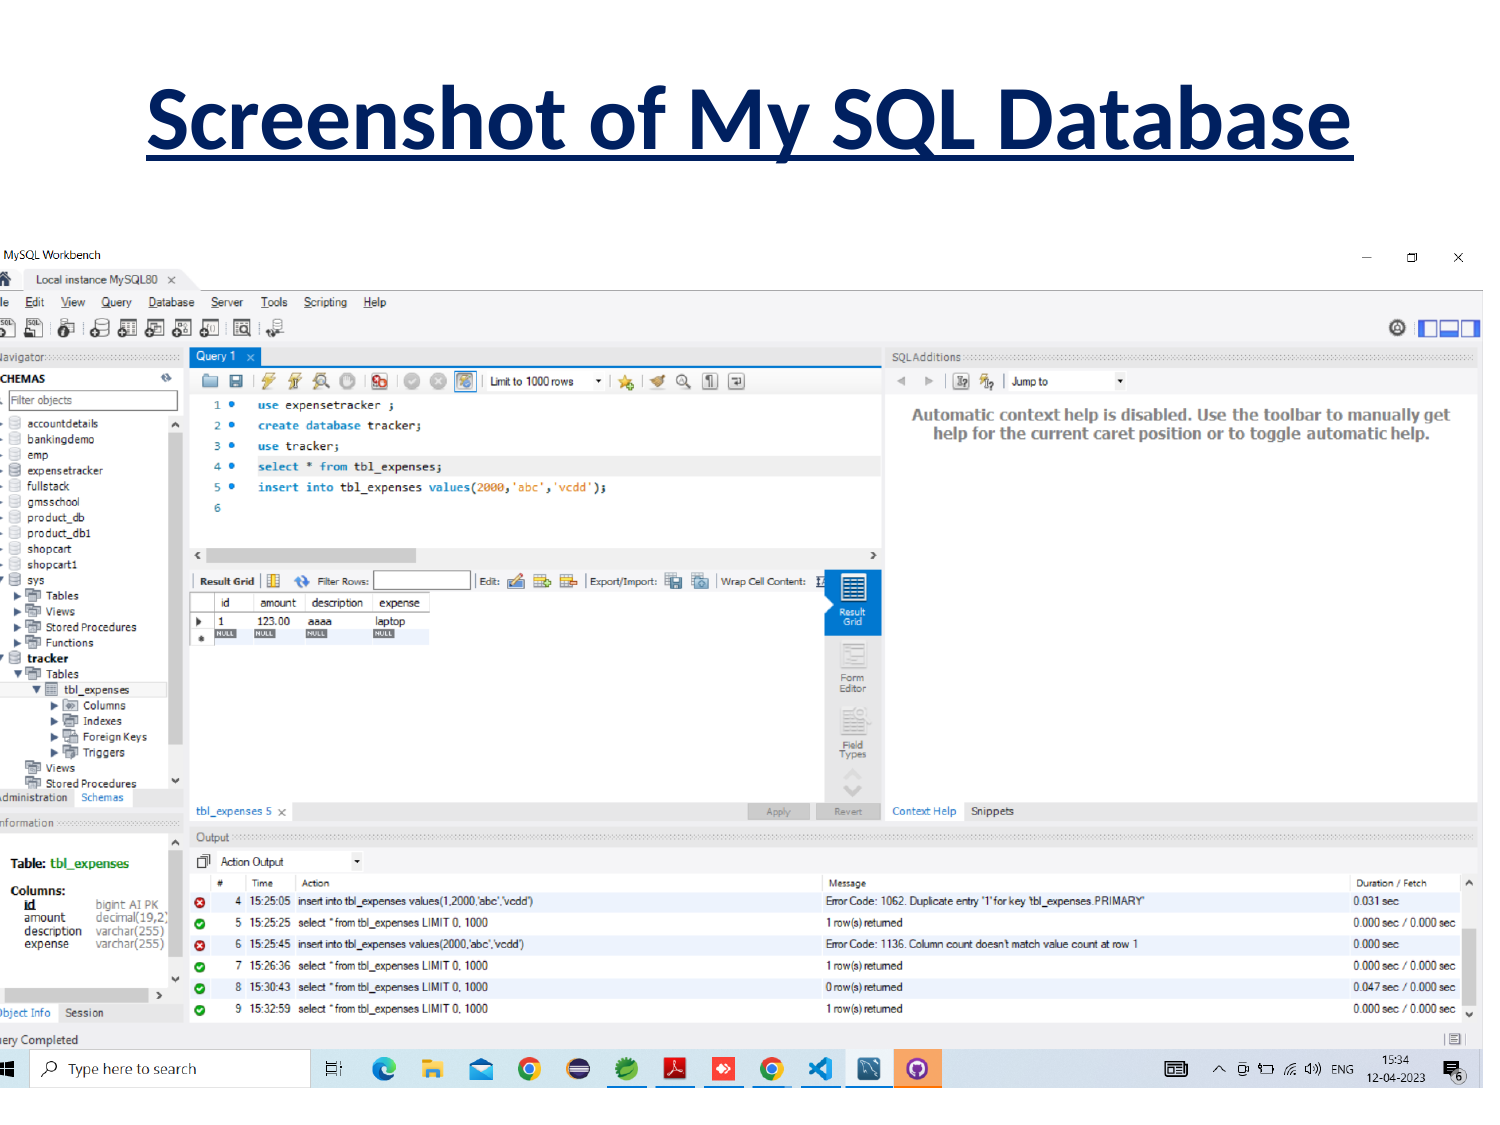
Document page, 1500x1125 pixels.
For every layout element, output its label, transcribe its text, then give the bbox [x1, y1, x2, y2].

title Screenshot of My SQL Database [75, 19, 1425, 207]
picture [0, 243, 1483, 1088]
